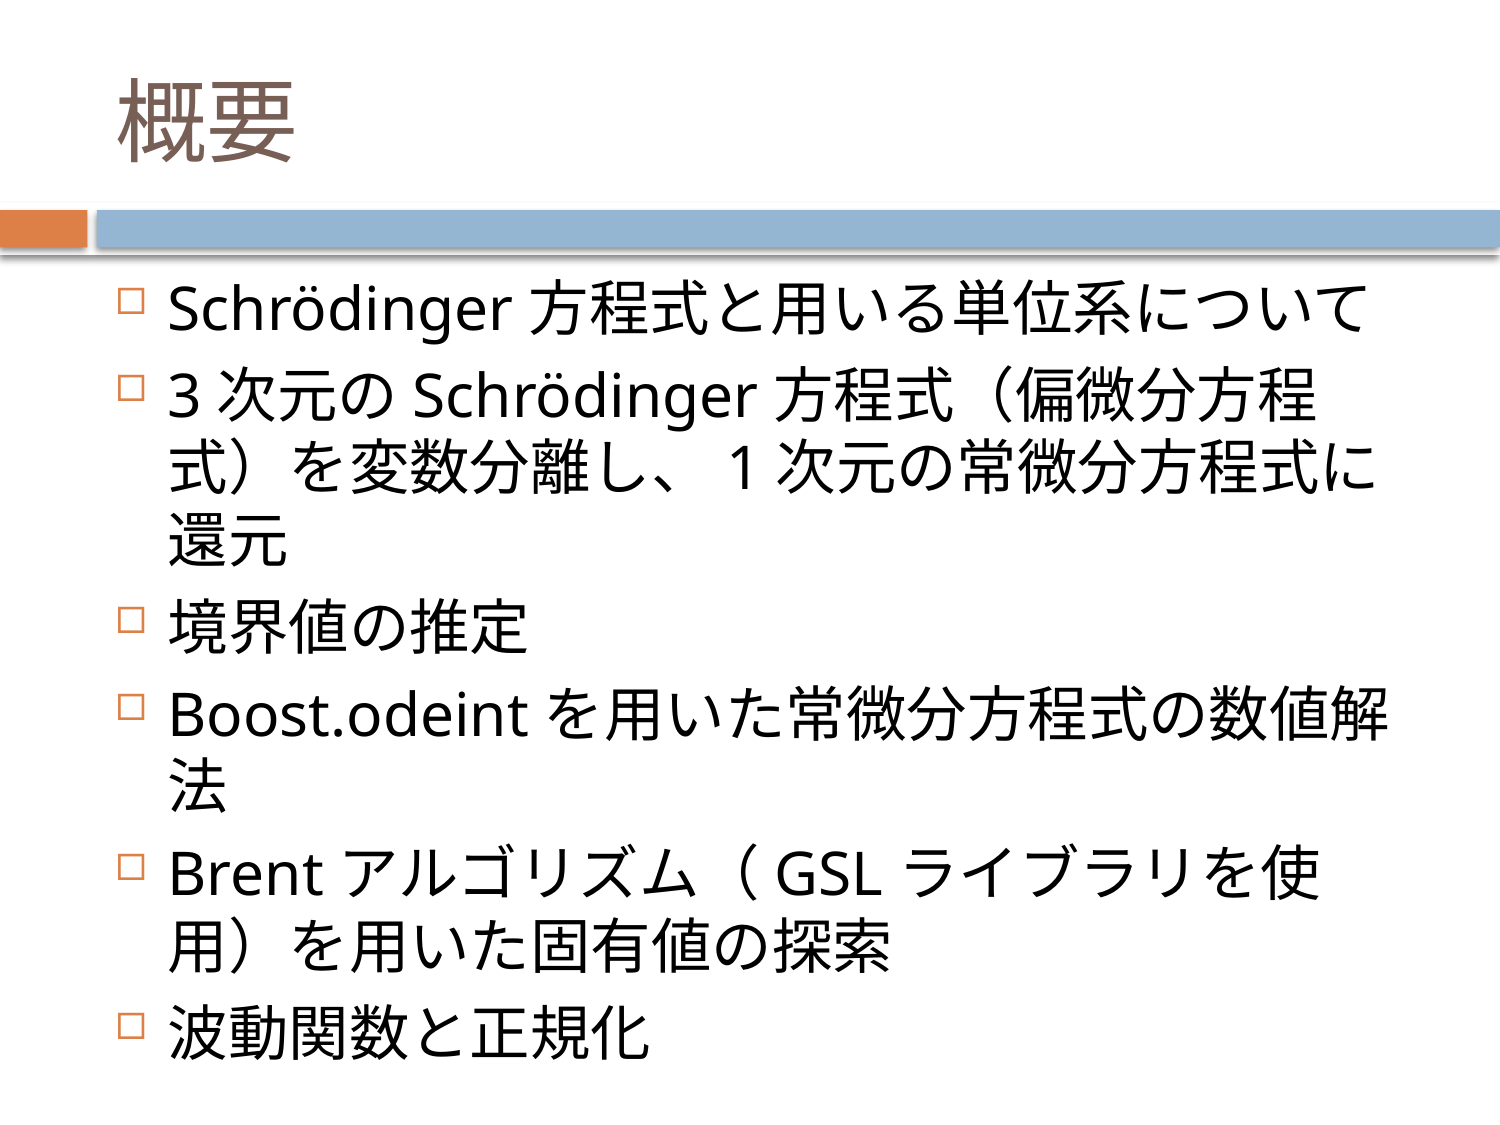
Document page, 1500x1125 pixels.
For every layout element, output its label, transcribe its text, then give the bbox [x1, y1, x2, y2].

list Schrödinger方程式と用いる単位系について 3次元のSchrödinger方程式（偏微分方程式）を変数分離し、1次元の常微分方程式に還元 境界値の推定 Boost.odeintを用いた常微分方程式の数値解法 Brentアルゴリズム（GSLライブラリを使用）を用いた固有値の探索 波動関数と正規化 [100, 262, 1438, 1000]
title 概要 [100, 37, 1438, 200]
